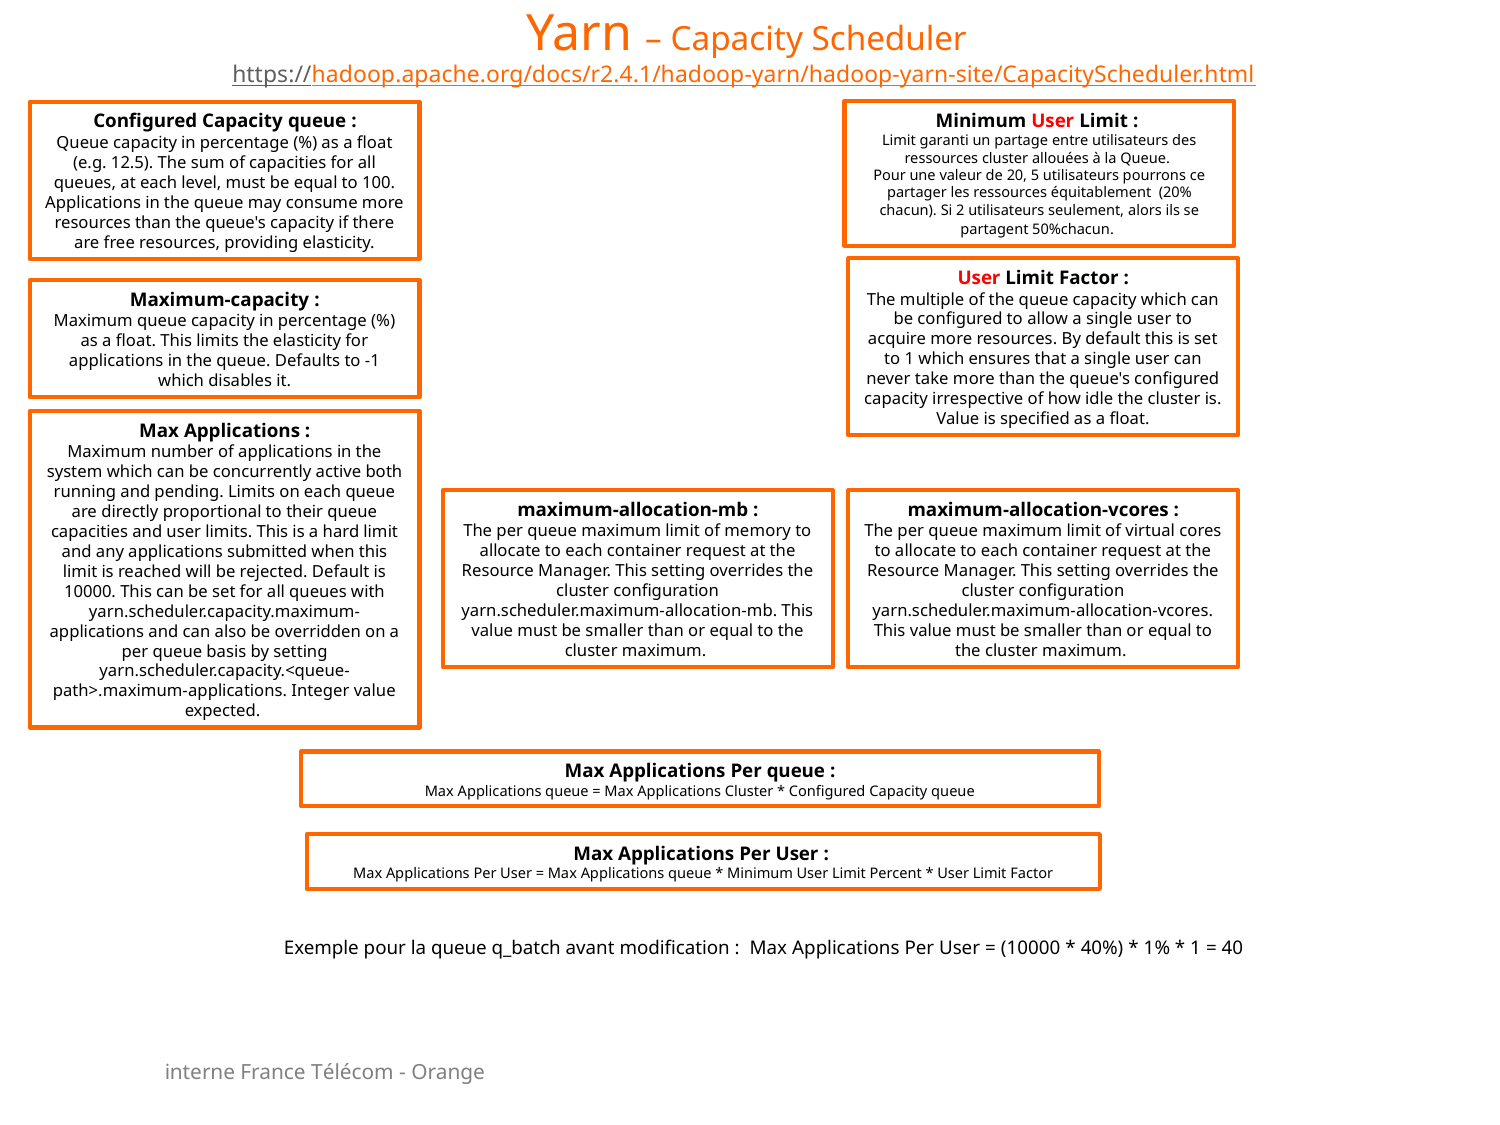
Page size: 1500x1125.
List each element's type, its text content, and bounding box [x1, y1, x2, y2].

text_box Exemple pour la queue q_batch avant modification : Max Applications Per User = (10000 * 40%) * 1% * 1 = 40 [230, 928, 1297, 966]
text_box Max Applications Per queue : Max Applications queue = Max Applications Cluster * Configured Capacity queue [299, 749, 1101, 808]
text_box Minimum User Limit : Limit garanti un partage entre utilisateurs des ressources cluster allouées à la Queue. Pour une valeur de 20, 5 utilisateurs pourrons ce partager les ressources équitablement (20% chacun). Si 2 utilisateurs seulement, alors ils se partagent 50%chacun. [842, 99, 1236, 248]
text_box Configured Capacity queue : Queue capacity in percentage (%) as a float (e.g. 12.5). The sum of capacities for all queues, at each level, must be equal to 100. Applications in the queue may consume more resources than the queue's capacity if there are free resources, providing elasticity. [28, 100, 422, 261]
text_box Maximum-capacity : Maximum queue capacity in percentage (%) as a float. This limits the elasticity for applications in the queue. Defaults to -1 which disables it. [28, 278, 422, 399]
title Yarn – Capacity Scheduler https://hadoop.apache.org/docs/r2.4.1/hadoop-yarn/hadoop-yarn-site/CapacityScheduler.html [0, 0, 1495, 67]
text_box maximum-allocation-mb : The per queue maximum limit of memory to allocate to each container request at the Resource Manager. This setting overrides the cluster configuration yarn.scheduler.maximum-allocation-mb. This value must be smaller than or equal to the cluster maximum. [441, 488, 835, 669]
text_box maximum-allocation-vcores : The per queue maximum limit of virtual cores to allocate to each container request at the Resource Manager. This setting overrides the cluster configuration yarn.scheduler.maximum-allocation-vcores. This value must be smaller than or equal to the cluster maximum. [846, 488, 1240, 669]
text_box Max Applications : Maximum number of applications in the system which can be concurrently active both running and pending. Limits on each queue are directly proportional to their queue capacities and user limits. This is a hard limit and any applications submitted when this limit is reached will be rejected. Default is 10000. This can be set for all queues with yarn.scheduler.capacity.maximum-applications and can also be overridden on a per queue basis by setting yarn.scheduler.capacity.<queue-path>.maximum-applications. Integer value expected. [28, 409, 422, 730]
text_box Max Applications Per User : Max Applications Per User = Max Applications queue * Minimum User Limit Percent * User Limit Factor [305, 832, 1102, 891]
text_box User Limit Factor : The multiple of the queue capacity which can be configured to allow a single user to acquire more resources. By default this is set to 1 which ensures that a single user can never take more than the queue's configured capacity irrespective of how idle the cluster is. Value is specified as a float. [846, 256, 1240, 437]
